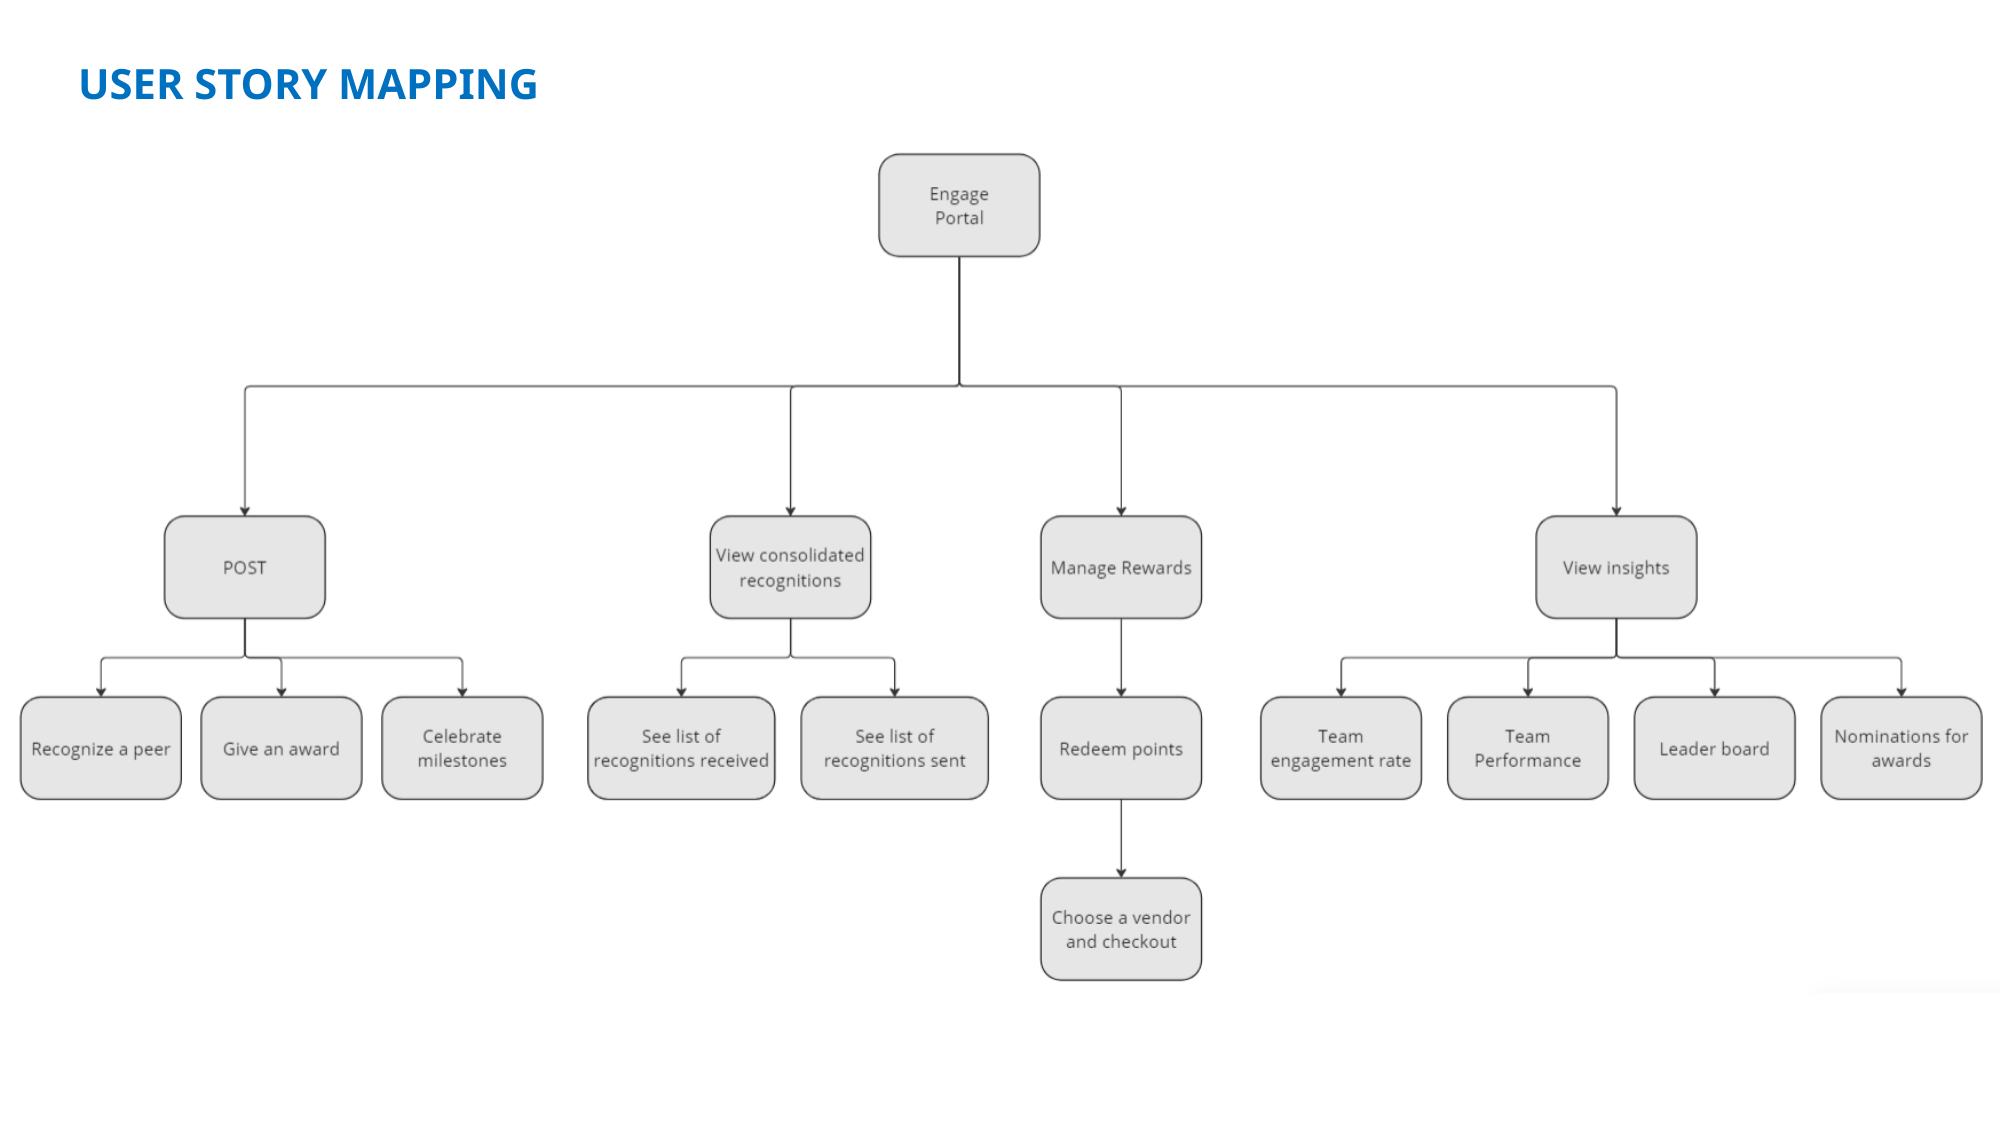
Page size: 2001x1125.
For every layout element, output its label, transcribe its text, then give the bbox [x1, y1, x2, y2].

picture [0, 129, 2000, 996]
text_box USER STORY MAPPING [63, 50, 1064, 116]
